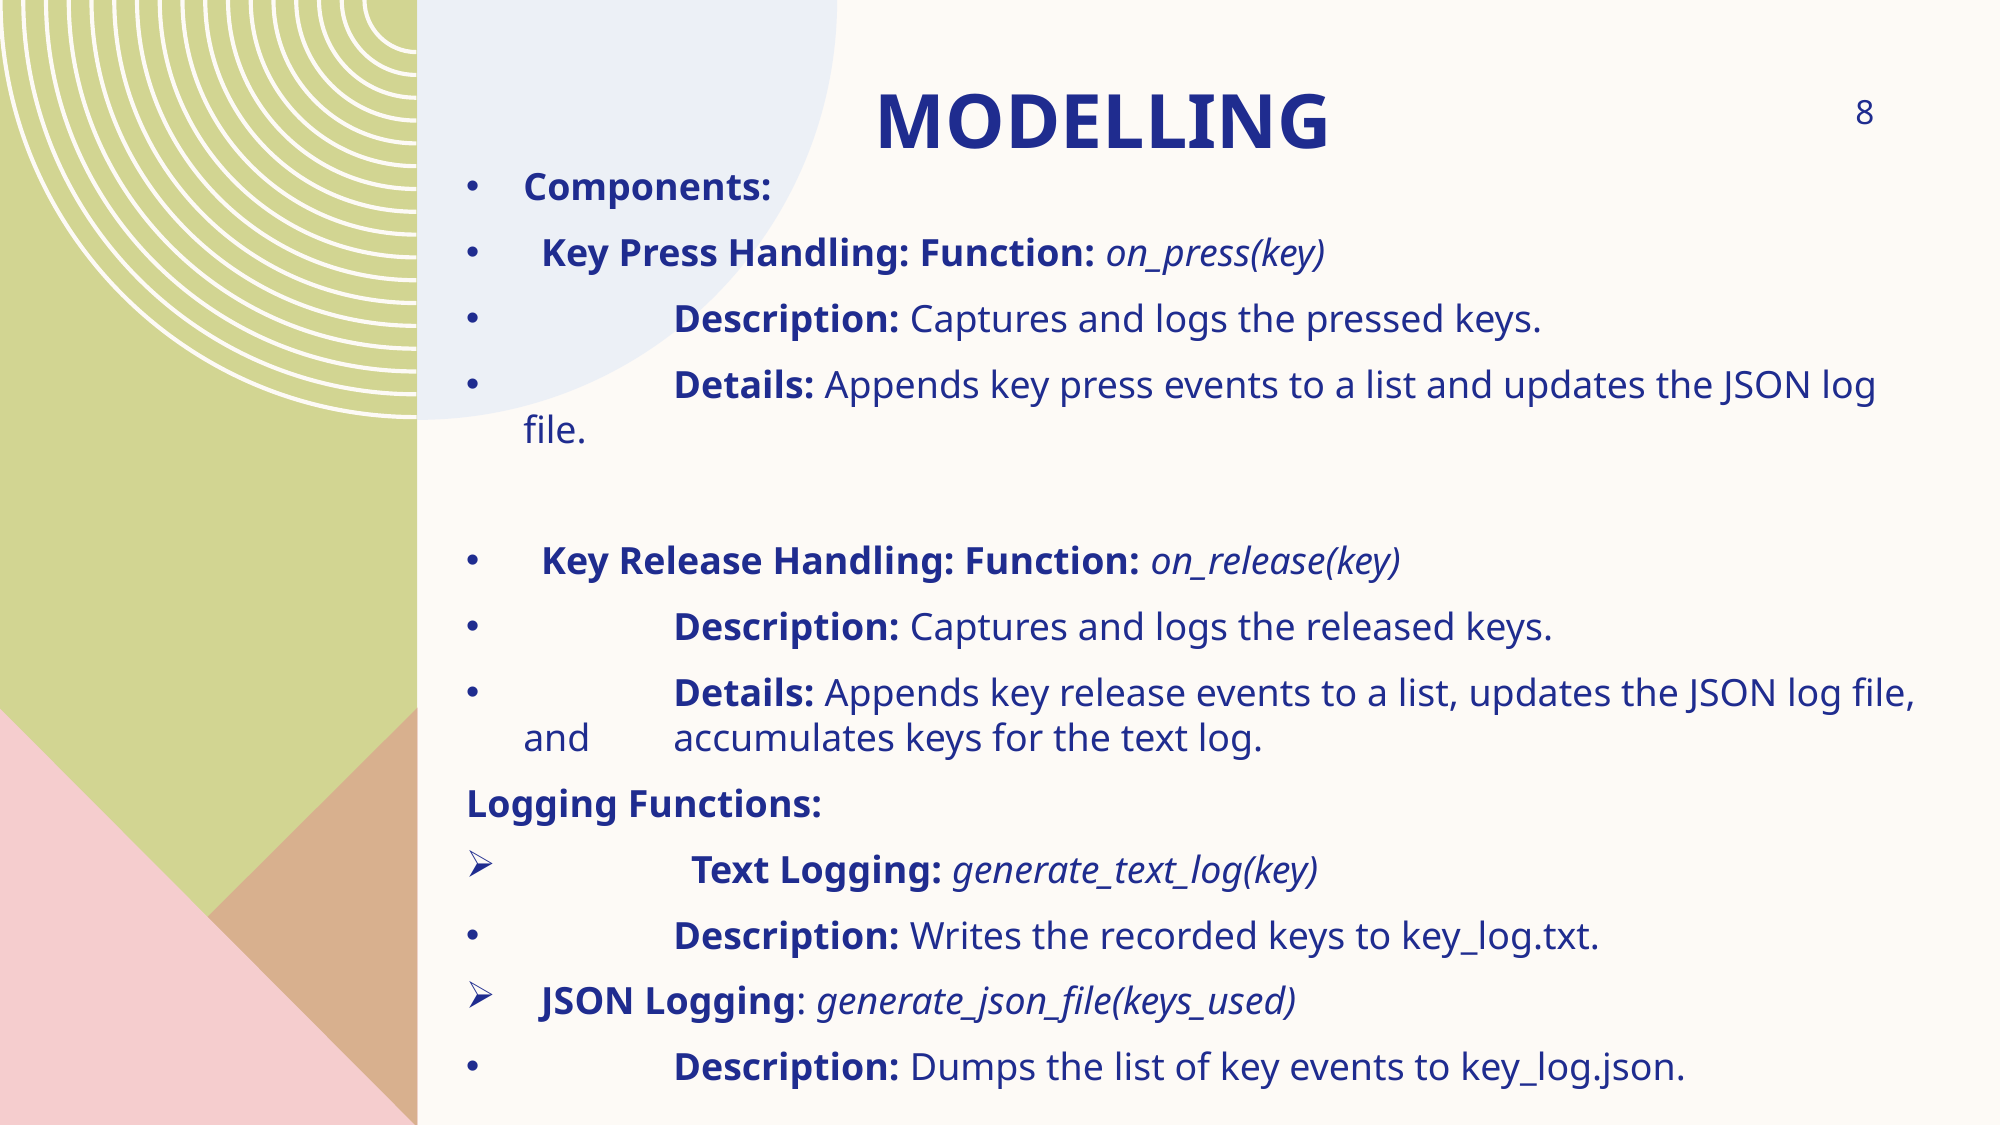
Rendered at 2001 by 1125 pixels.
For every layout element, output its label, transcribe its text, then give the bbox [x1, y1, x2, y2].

list Components: Key Press Handling: Function: on_press(key) Description: Captures and logs the pressed keys. Details: Appends key press events to a list and updates the JSON log file. Key Release Handling: Function: on_release(key) Description: Captures and logs the released keys. Details: Appends key release events to a list, updates the JSON log file, and accumulates keys for the text log. Logging Functions: Text Logging: generate_text_log(key) Description: Writes the recorded keys to key_log.txt. JSON Logging: generate_json_file(keys_used) Description: Dumps the list of key events to key_log.json. [451, 163, 1944, 850]
slide_number 8 [1699, 75, 1875, 153]
title modelling [859, 0, 2000, 164]
